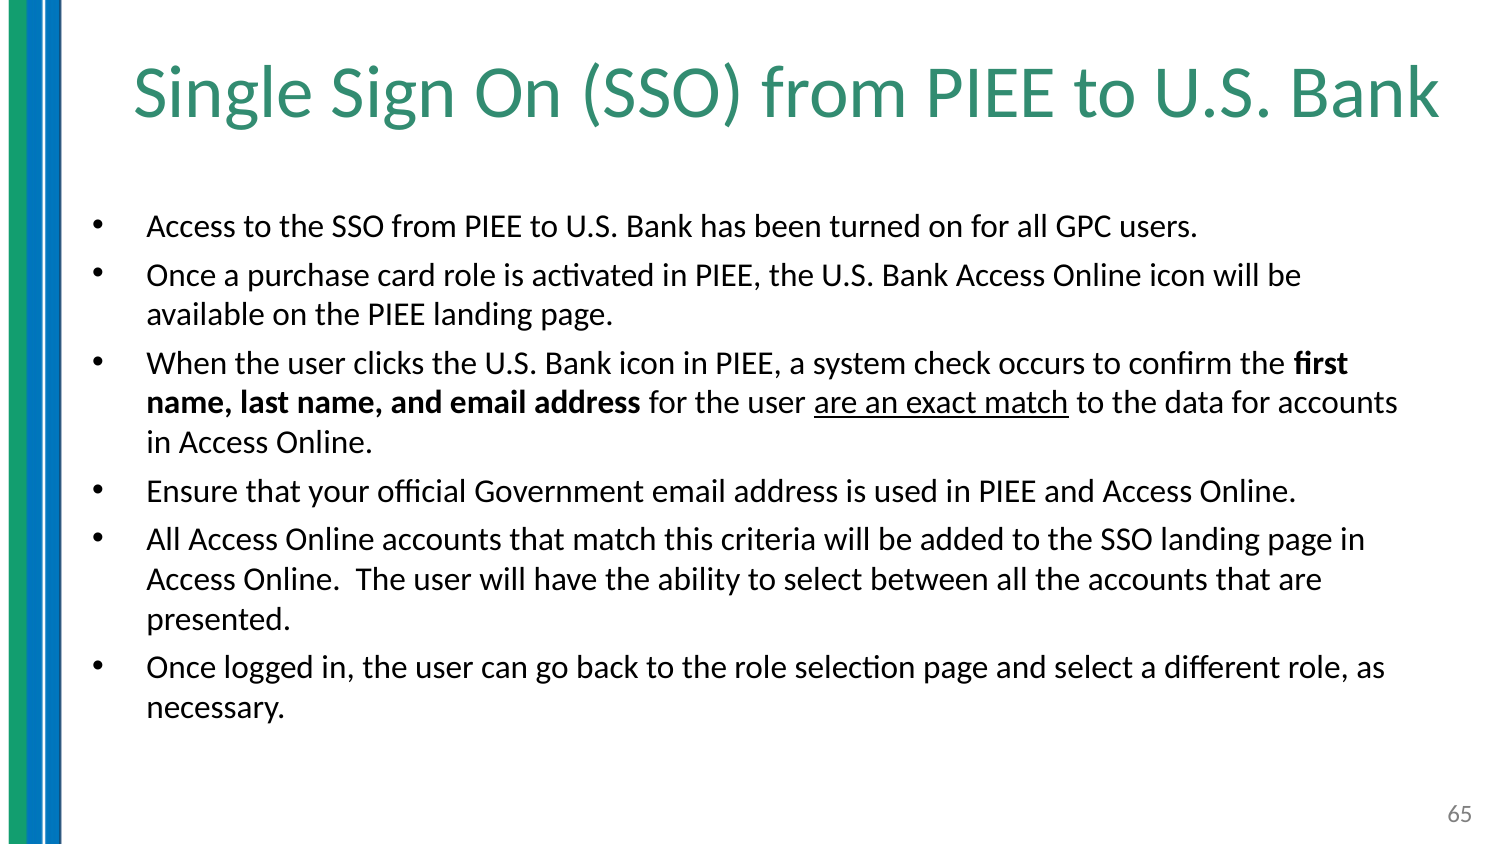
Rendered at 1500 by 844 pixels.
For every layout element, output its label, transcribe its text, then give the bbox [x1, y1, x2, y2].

picture [0, 0, 26, 844]
picture [29, 0, 1500, 844]
title Single Sign On (SSO) from PIEE to U.S. Bank [75, 0, 1500, 175]
list Access to the SSO from PIEE to U.S. Bank has been turned on for all GPC users. Once a purchase card role is activated in PIEE, the U.S. Bank Access Online icon will be available on the PIEE landing page. When the user clicks the U.S. Bank icon in PIEE, a system check occurs to confirm the first name, last name, and email address for the user are an exact match to the data for accounts in Access Online. Ensure that your official Government email address is used in PIEE and Access Online. All Access Online accounts that match this criteria will be added to the SSO landing page in Access Online. The user will have the ability to select between all the accounts that are presented. Once logged in, the user can go back to the role selection page and select a different role, as necessary. [75, 196, 1425, 754]
